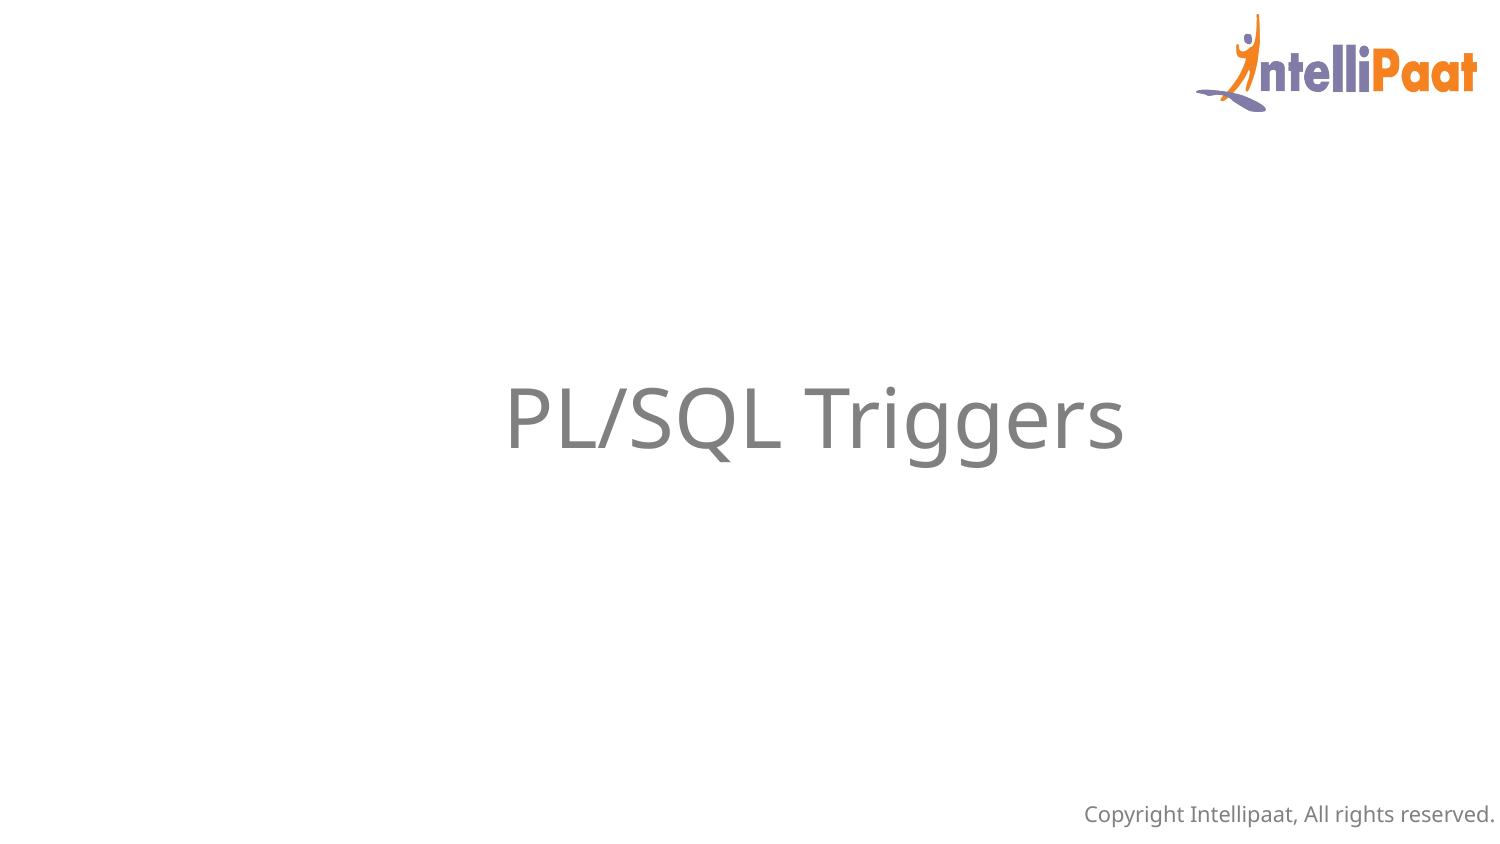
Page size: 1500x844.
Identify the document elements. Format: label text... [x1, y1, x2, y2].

picture [1196, 14, 1477, 112]
list PL/SQL Triggers [387, 374, 1280, 470]
